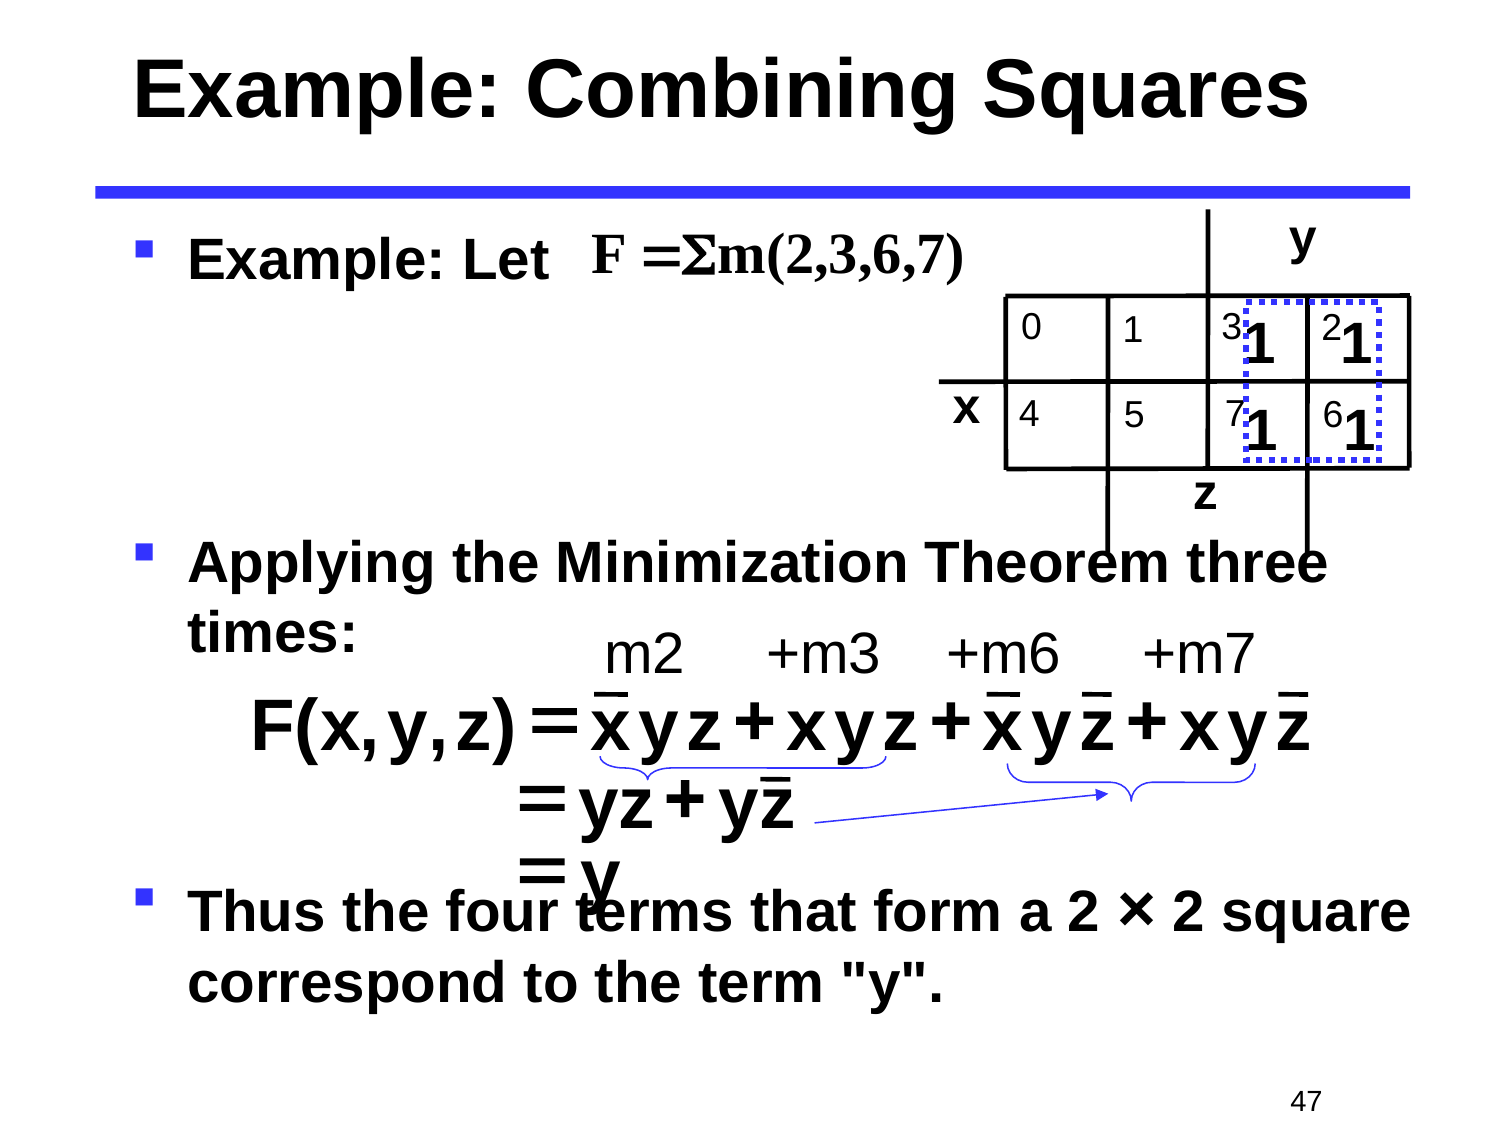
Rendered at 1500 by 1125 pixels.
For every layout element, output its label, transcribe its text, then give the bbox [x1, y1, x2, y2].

title Example: Combining Squares [117, 0, 1393, 168]
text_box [937, 196, 1411, 558]
text_box m2 +m3 +m6 +m7 [589, 608, 1273, 667]
list Example: Let Applying the Minimization Theorem three times: Thus the four terms that form a 2 × 2 square correspond to the term "y". [115, 213, 1444, 1039]
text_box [587, 229, 983, 291]
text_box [250, 669, 1310, 916]
